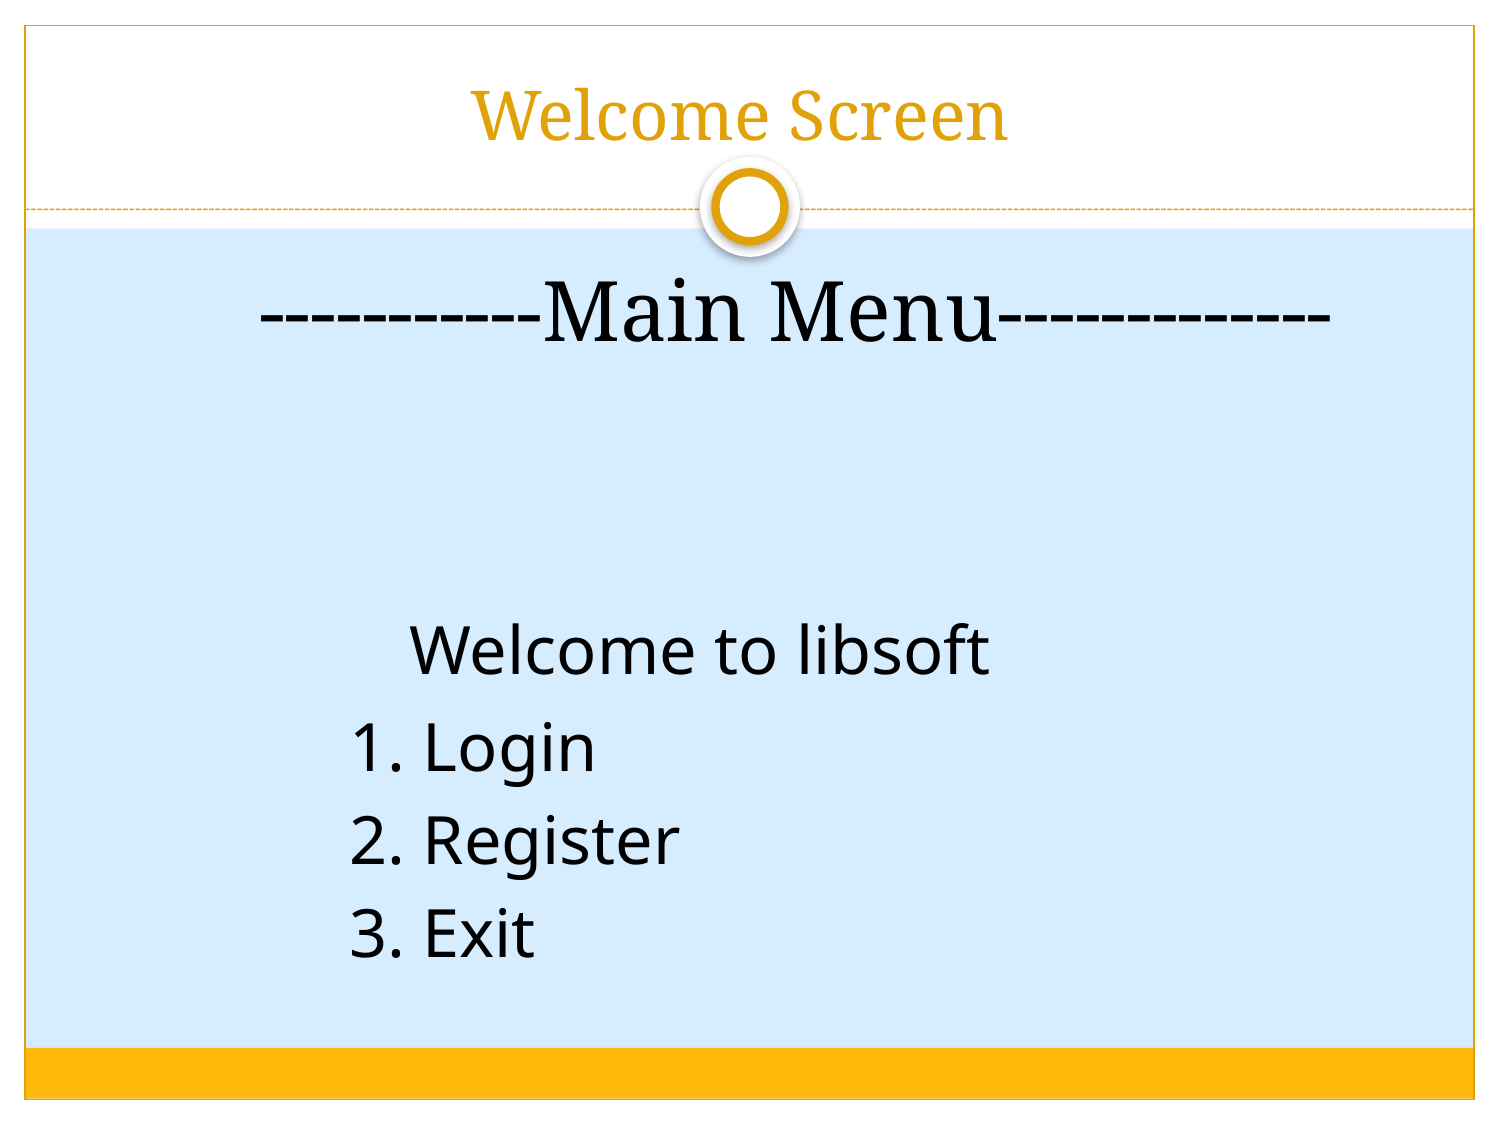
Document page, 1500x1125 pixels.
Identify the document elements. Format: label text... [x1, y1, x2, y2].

list -----------Main Menu------------- Welcome to libsoft 1. Login 2. Register 3. Exit [49, 250, 1445, 1001]
title Welcome Screen [49, 37, 1450, 162]
